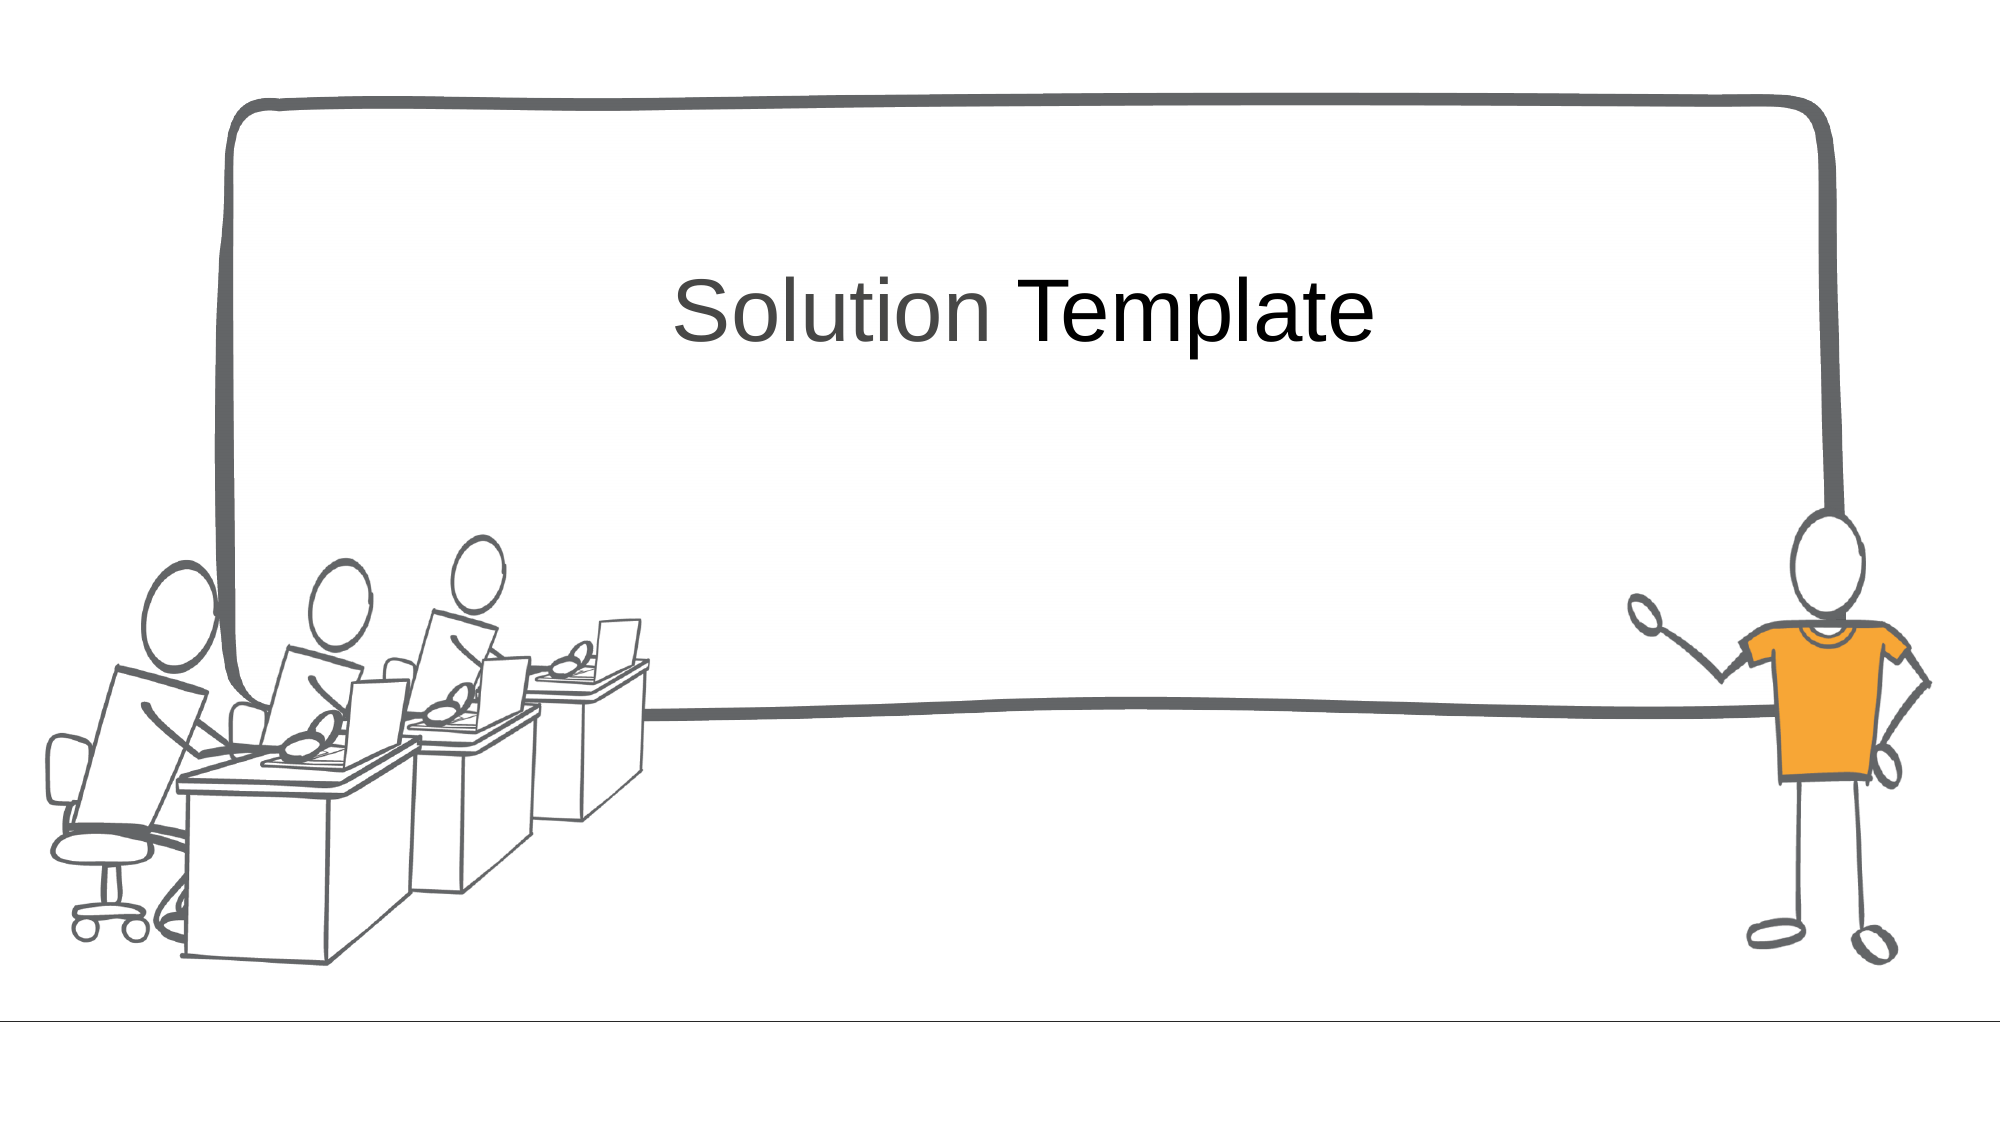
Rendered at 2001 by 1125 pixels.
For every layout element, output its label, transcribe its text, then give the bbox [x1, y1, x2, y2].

picture [36, 91, 1949, 996]
title Solution Template [255, 130, 1794, 495]
subtitle [516, 504, 1571, 664]
